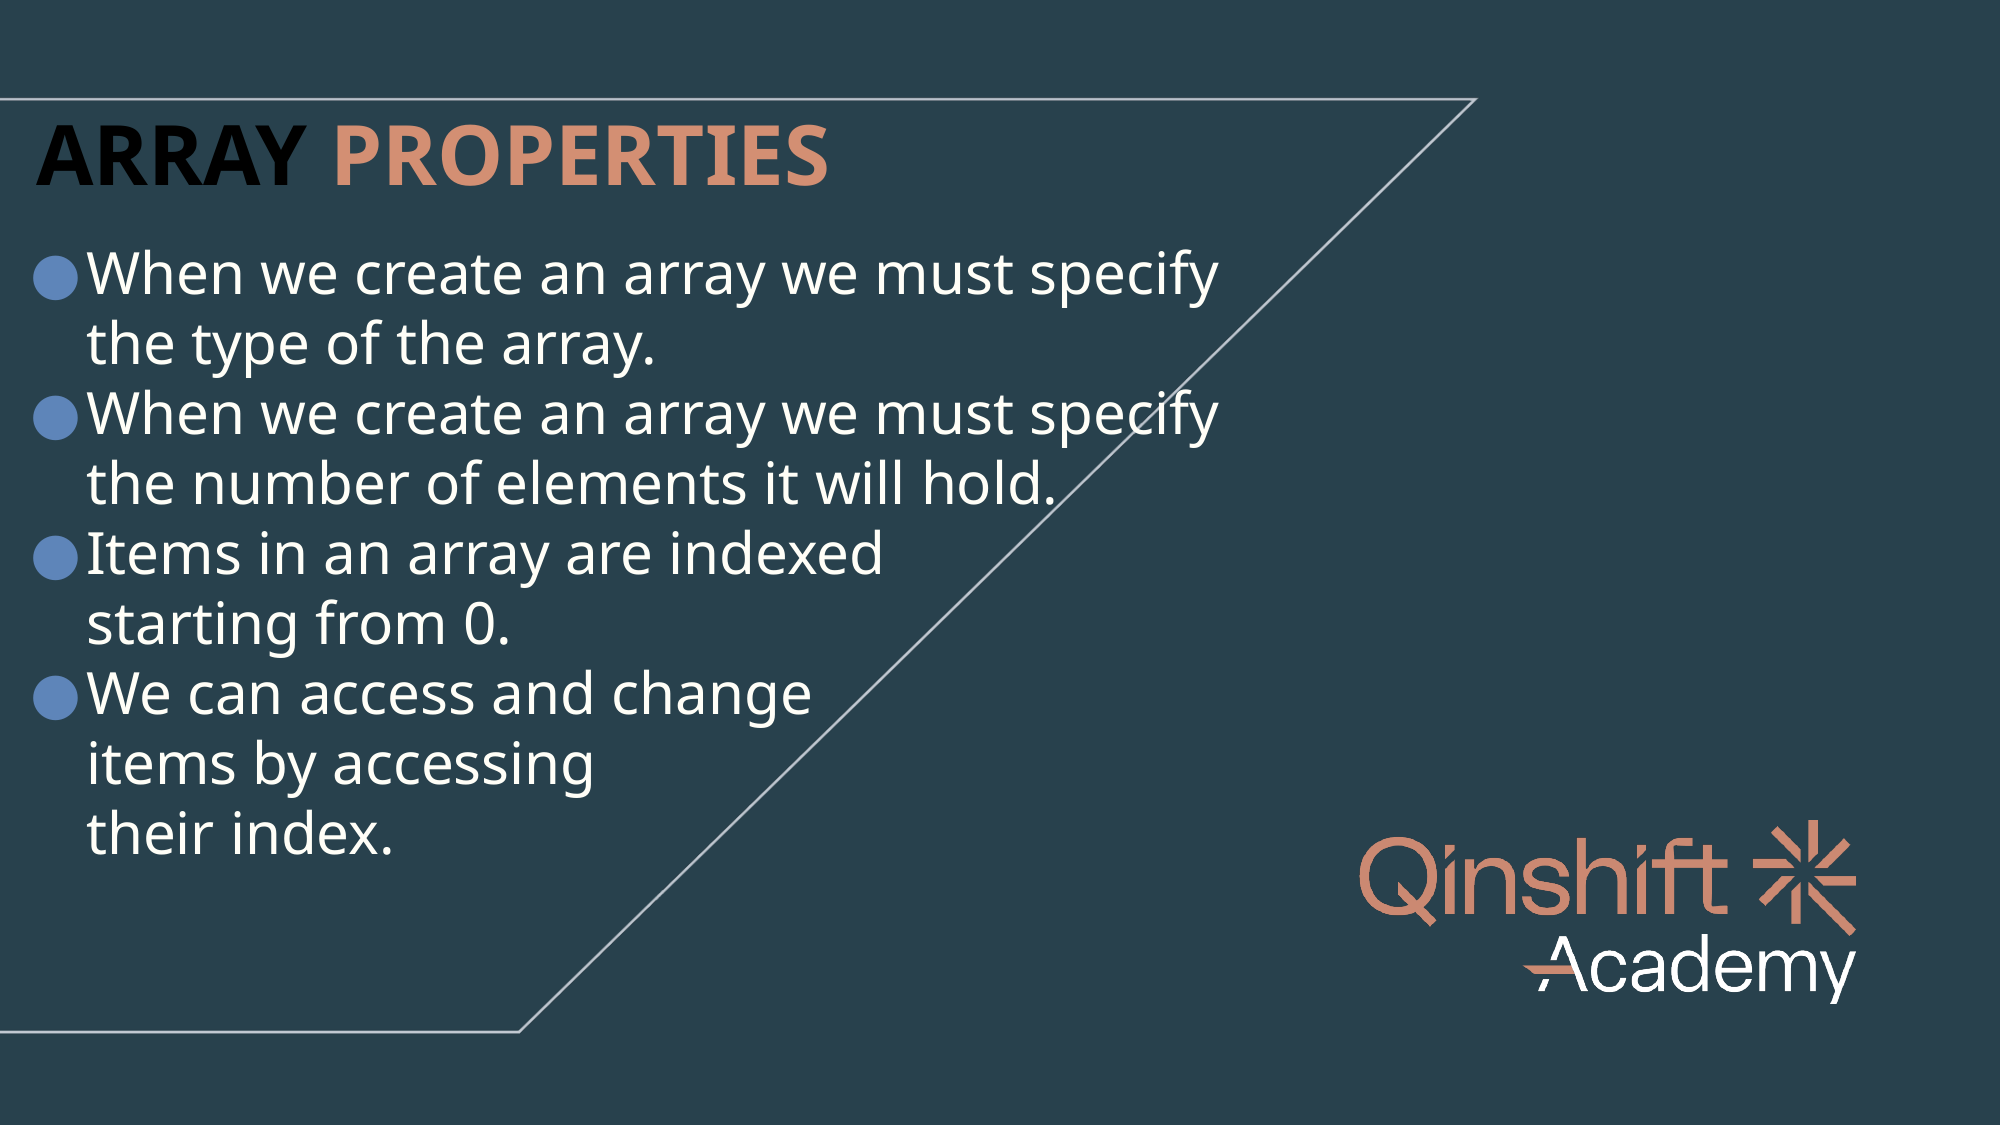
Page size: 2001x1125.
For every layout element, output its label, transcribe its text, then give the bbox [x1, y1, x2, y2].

title ARRAY PROPERTIES [25, 90, 1288, 213]
list When we create an array we must specify the type of the array. When we create an array we must specify the number of elements it will hold. Items in an array are indexed starting from 0. We can access and change items by accessing their index. [0, 230, 1300, 974]
picture [0, 78, 1857, 1056]
